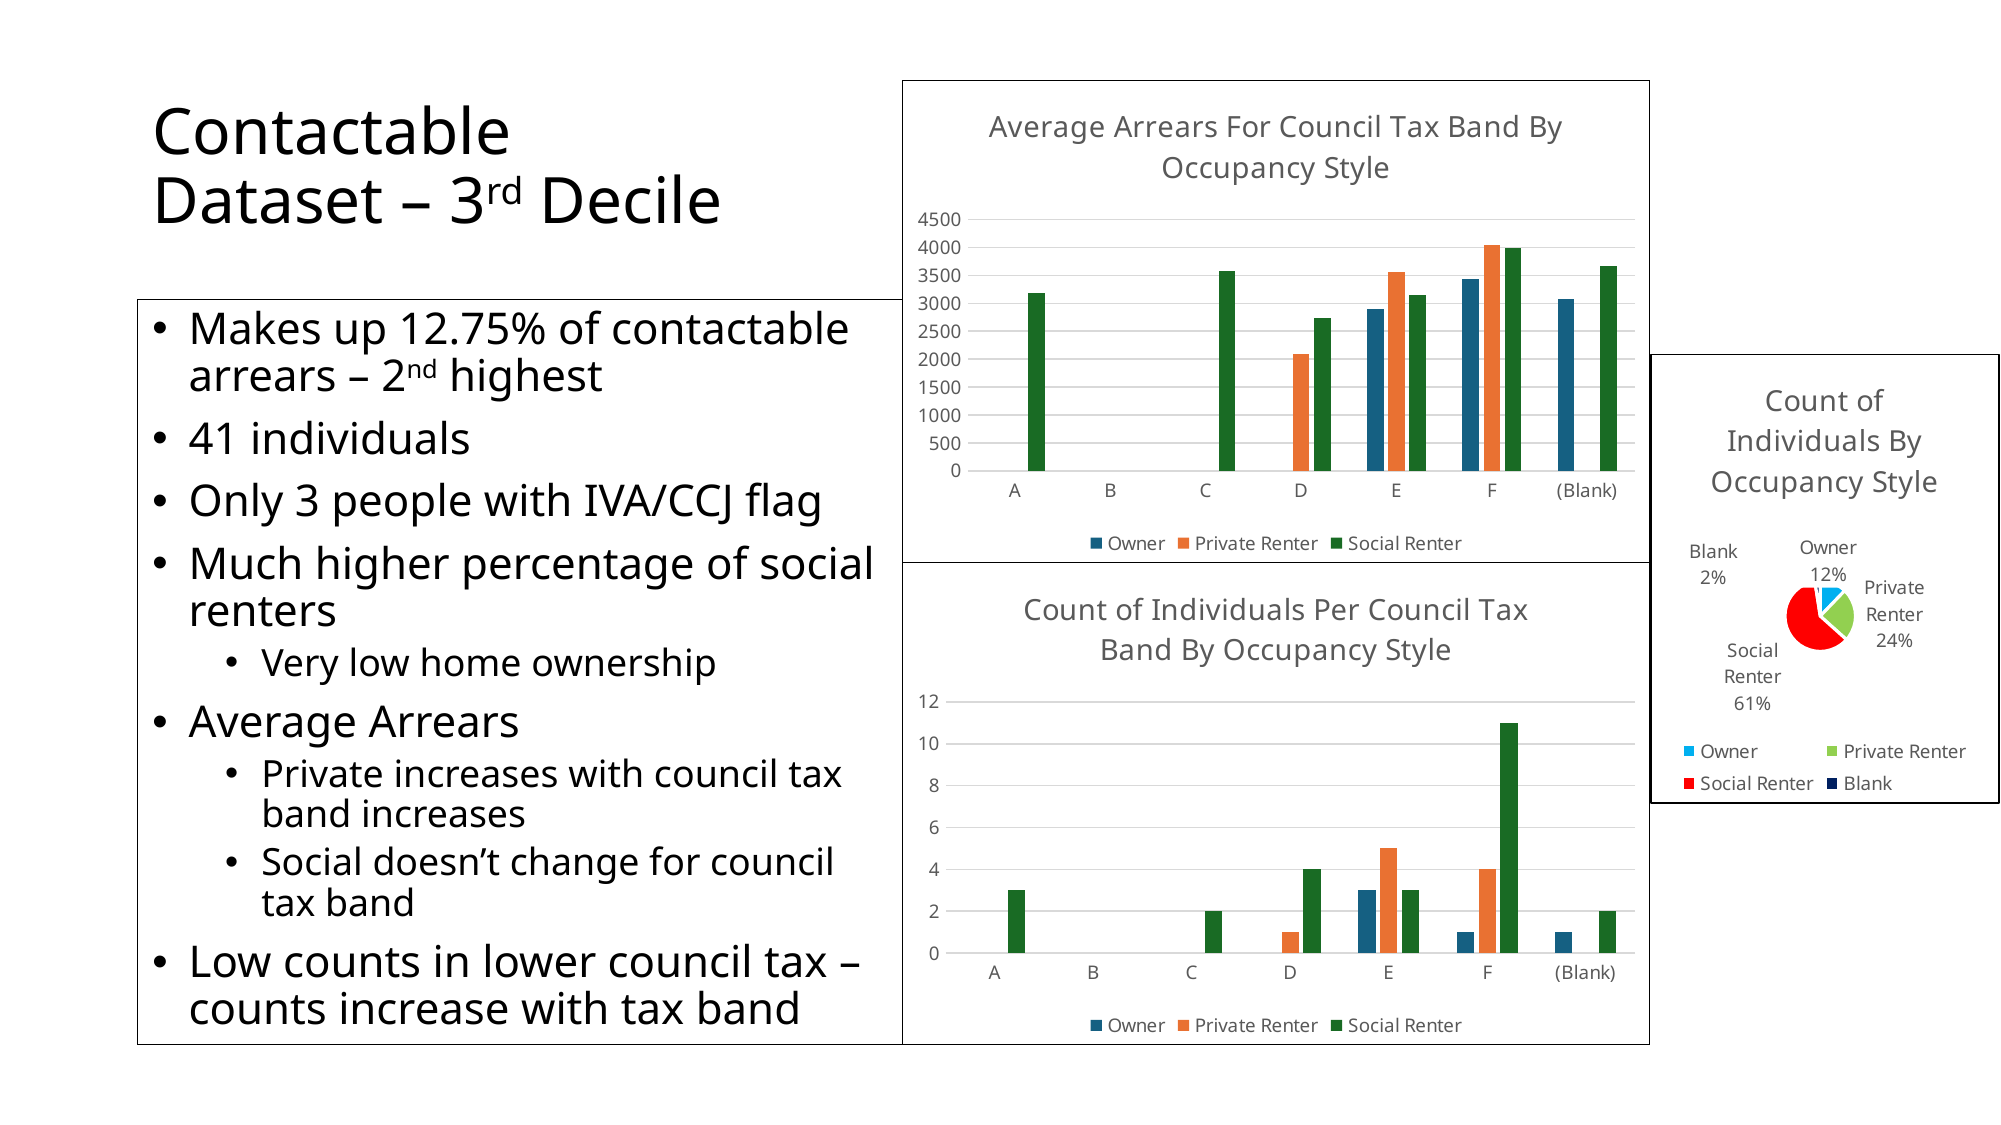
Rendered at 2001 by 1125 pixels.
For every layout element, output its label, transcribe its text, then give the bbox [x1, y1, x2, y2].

title Contactable Dataset – 3rd Decile [137, 59, 752, 278]
list Makes up 12.75% of contactable arrears – 2nd highest 41 individuals Only 3 people with IVA/CCJ flag Much higher percentage of social renters Very low home ownership Average Arrears Private increases with council tax band increases Social doesn’t change for council tax band Low counts in lower council tax – counts increase with tax band [137, 299, 902, 1045]
chart [902, 79, 2000, 1046]
